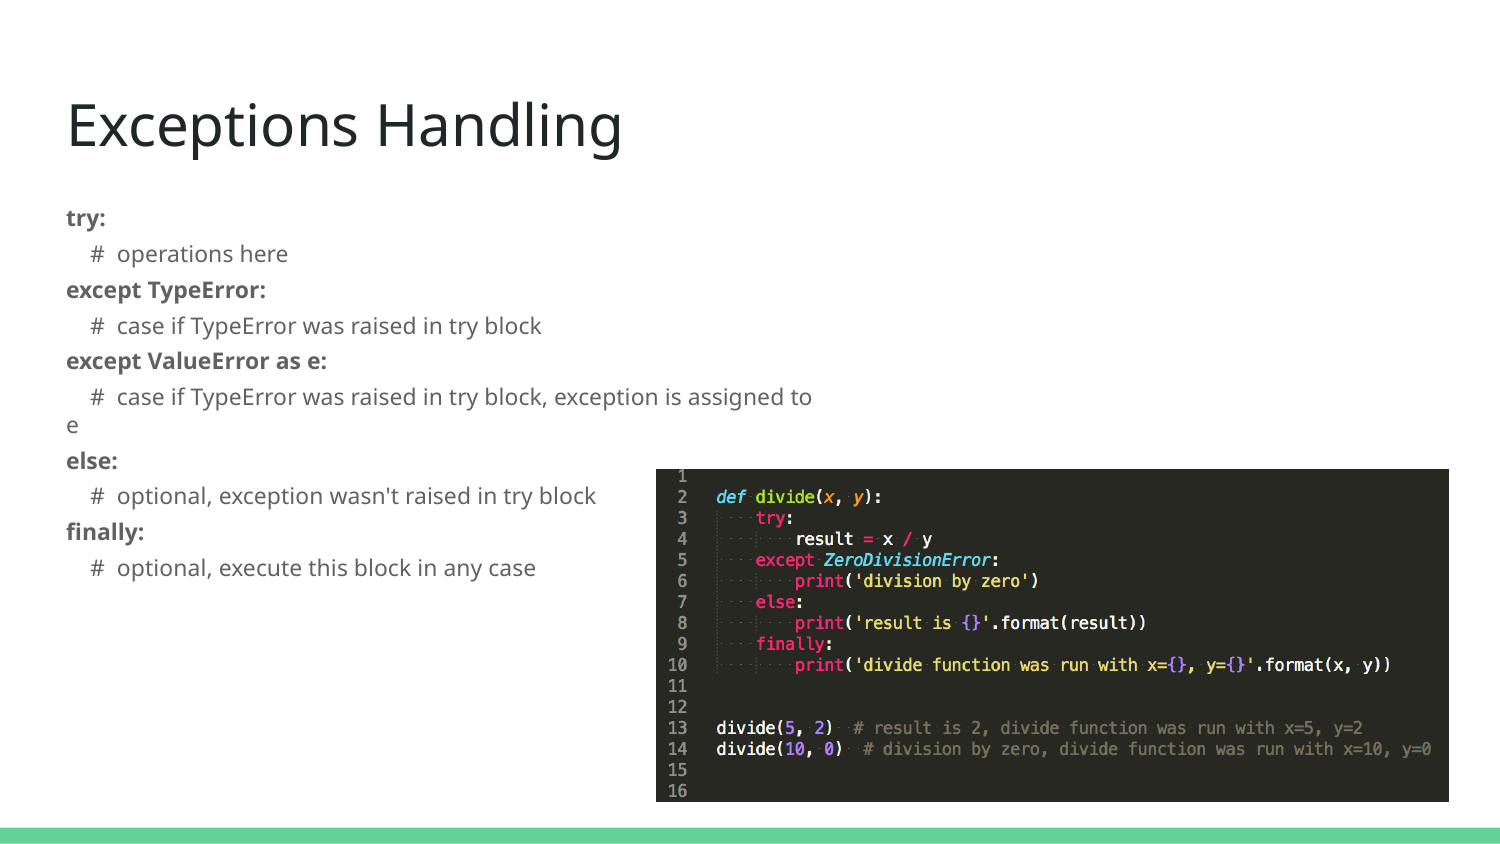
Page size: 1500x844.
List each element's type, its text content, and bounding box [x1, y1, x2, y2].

picture [656, 469, 1450, 803]
list try: # operations here except TypeError: # case if TypeError was raised in try block except ValueError as e: # case if TypeError was raised in try block, exception is assigned to e else: # optional, exception wasn't raised in try block finally: # optional, execute this block in any case [51, 189, 844, 750]
title Exceptions Handling [51, 72, 1449, 167]
